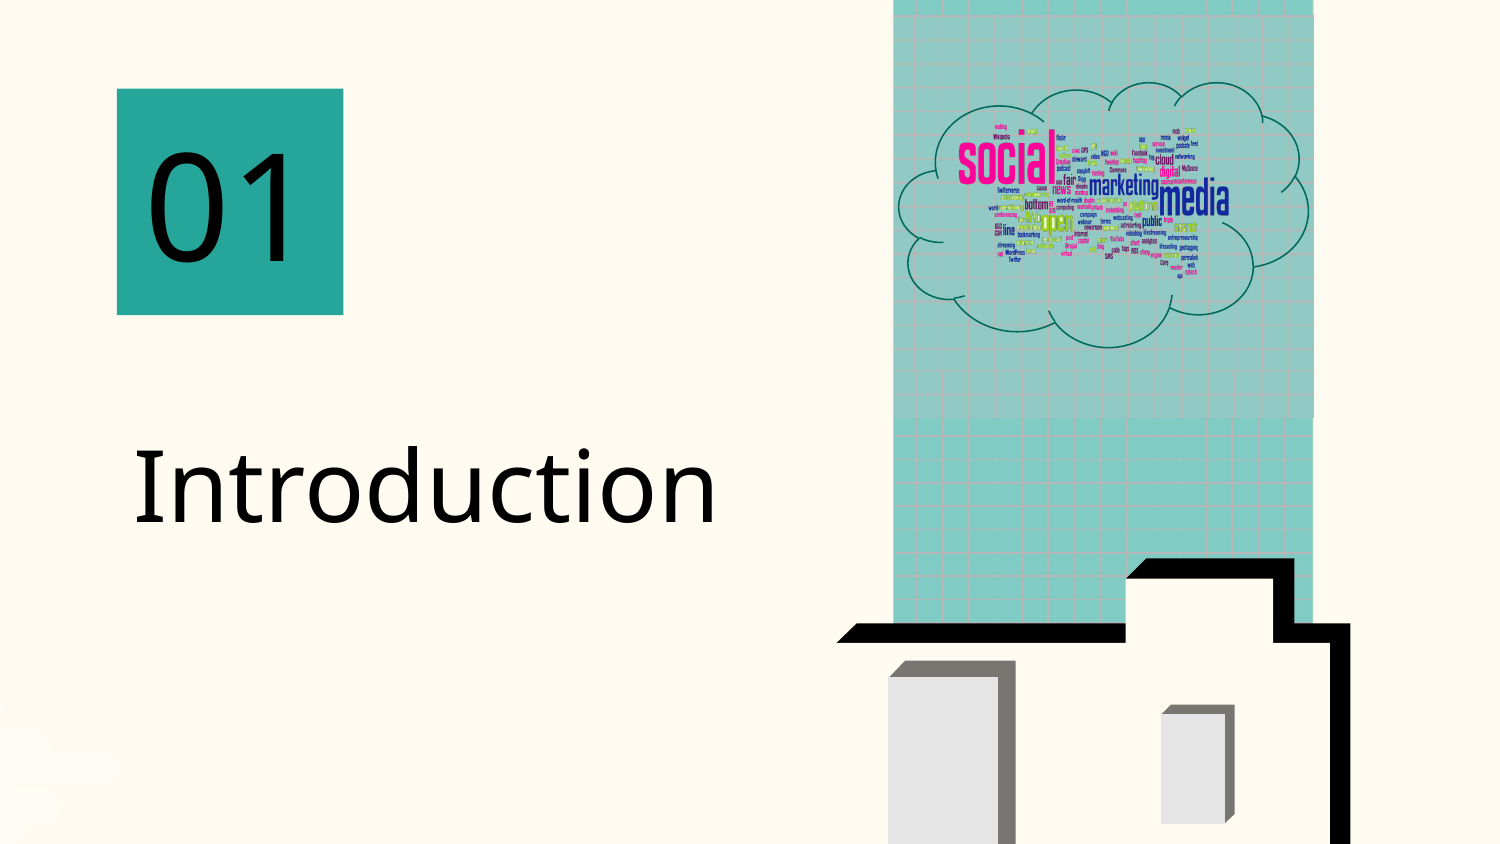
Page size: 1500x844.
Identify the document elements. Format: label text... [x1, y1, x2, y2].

title Introduction [118, 352, 741, 613]
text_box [836, 557, 1351, 844]
picture [893, 15, 1314, 418]
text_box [1313, 0, 1500, 844]
title 01 [116, 88, 344, 316]
